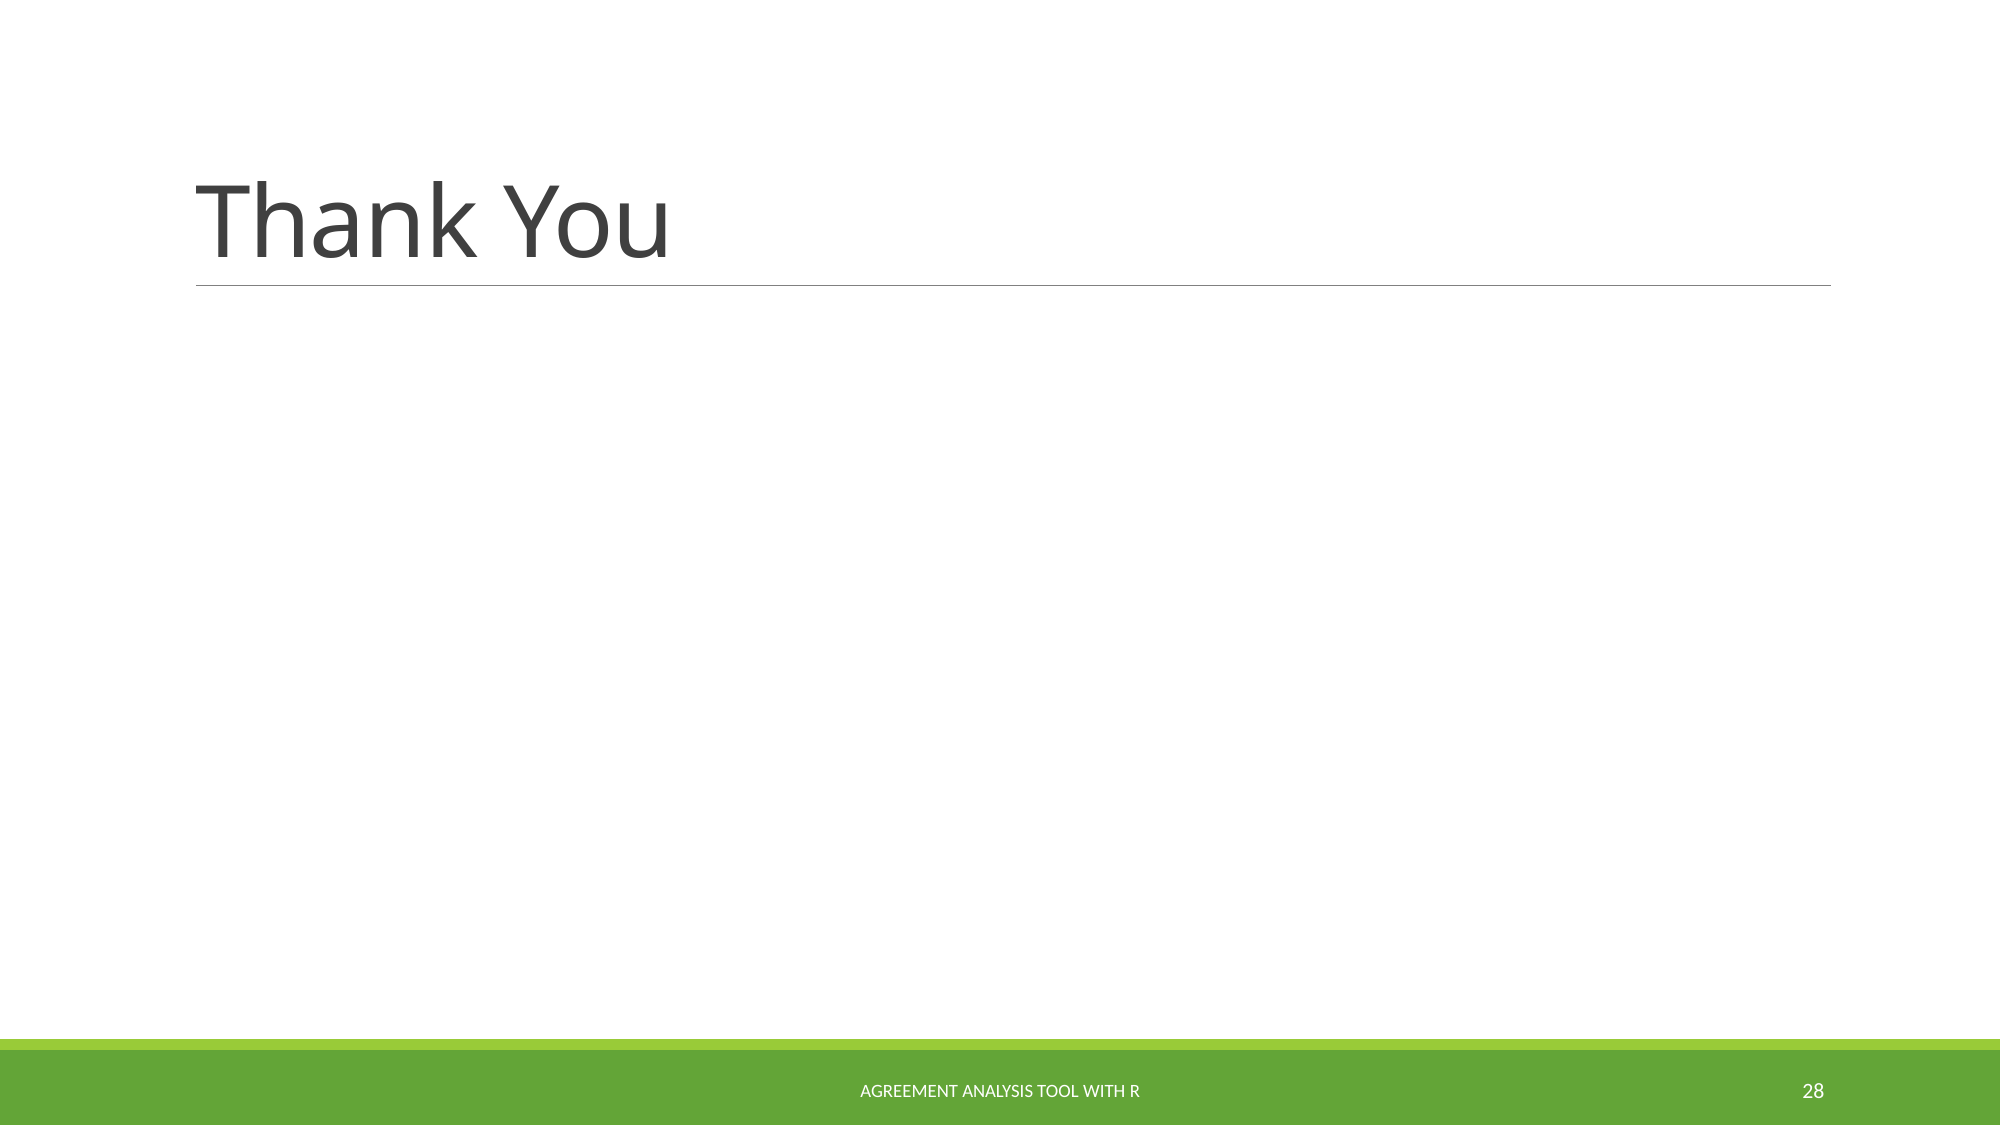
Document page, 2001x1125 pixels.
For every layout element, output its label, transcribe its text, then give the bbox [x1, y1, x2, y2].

title Thank You [180, 47, 1830, 285]
footer Agreement Analysis Tool with R [604, 1059, 1396, 1120]
slide_number 28 [1624, 1059, 1840, 1120]
